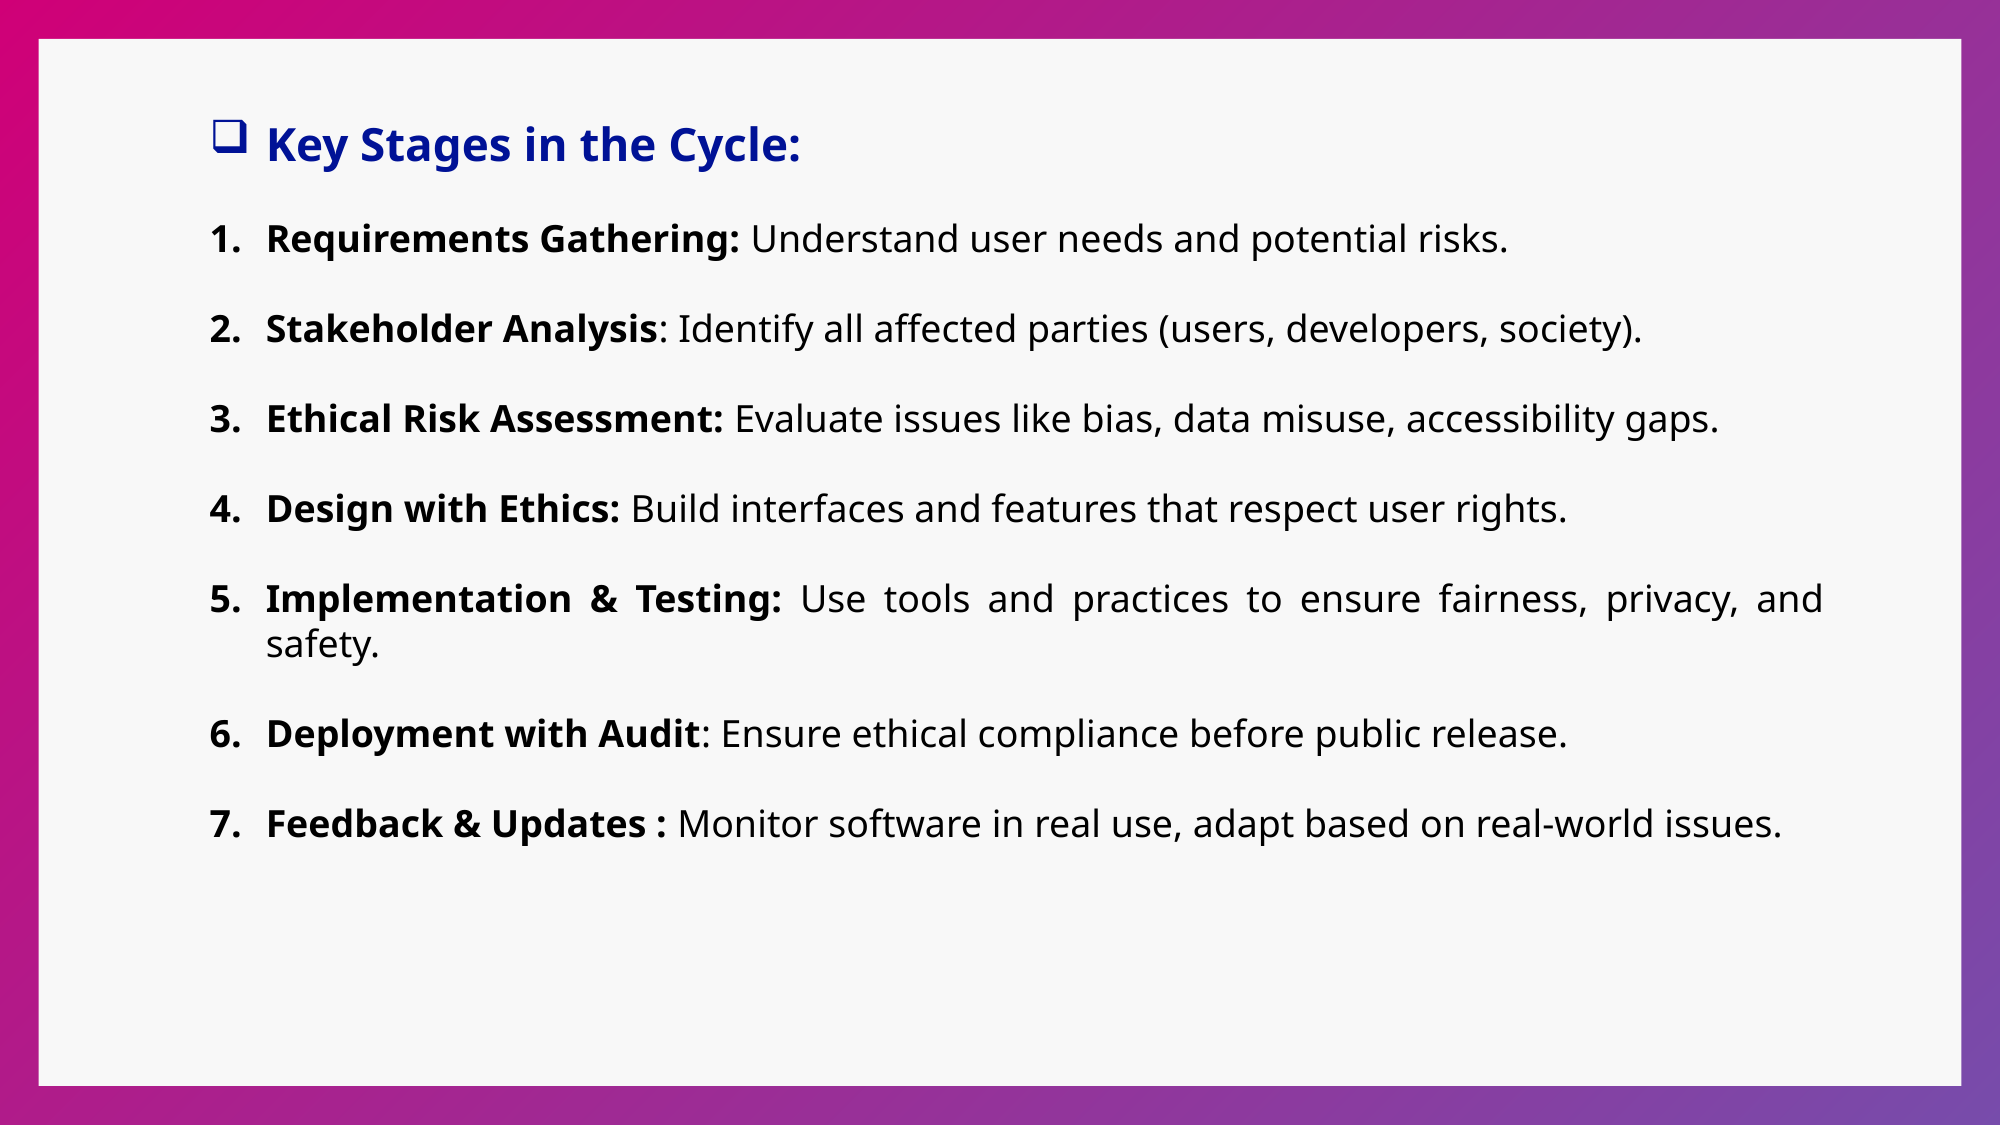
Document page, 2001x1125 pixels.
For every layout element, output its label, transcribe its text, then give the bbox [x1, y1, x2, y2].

text_box Key Stages in the Cycle: Requirements Gathering: Understand user needs and potential risks. Stakeholder Analysis: Identify all affected parties (users, developers, society). Ethical Risk Assessment: Evaluate issues like bias, data misuse, accessibility gaps. Design with Ethics: Build interfaces and features that respect user rights. Implementation & Testing: Use tools and practices to ensure fairness, privacy, and safety. Deployment with Audit: Ensure ethical compliance before public release. Feedback & Updates : Monitor software in real use, adapt based on real-world issues. [194, 107, 1840, 853]
